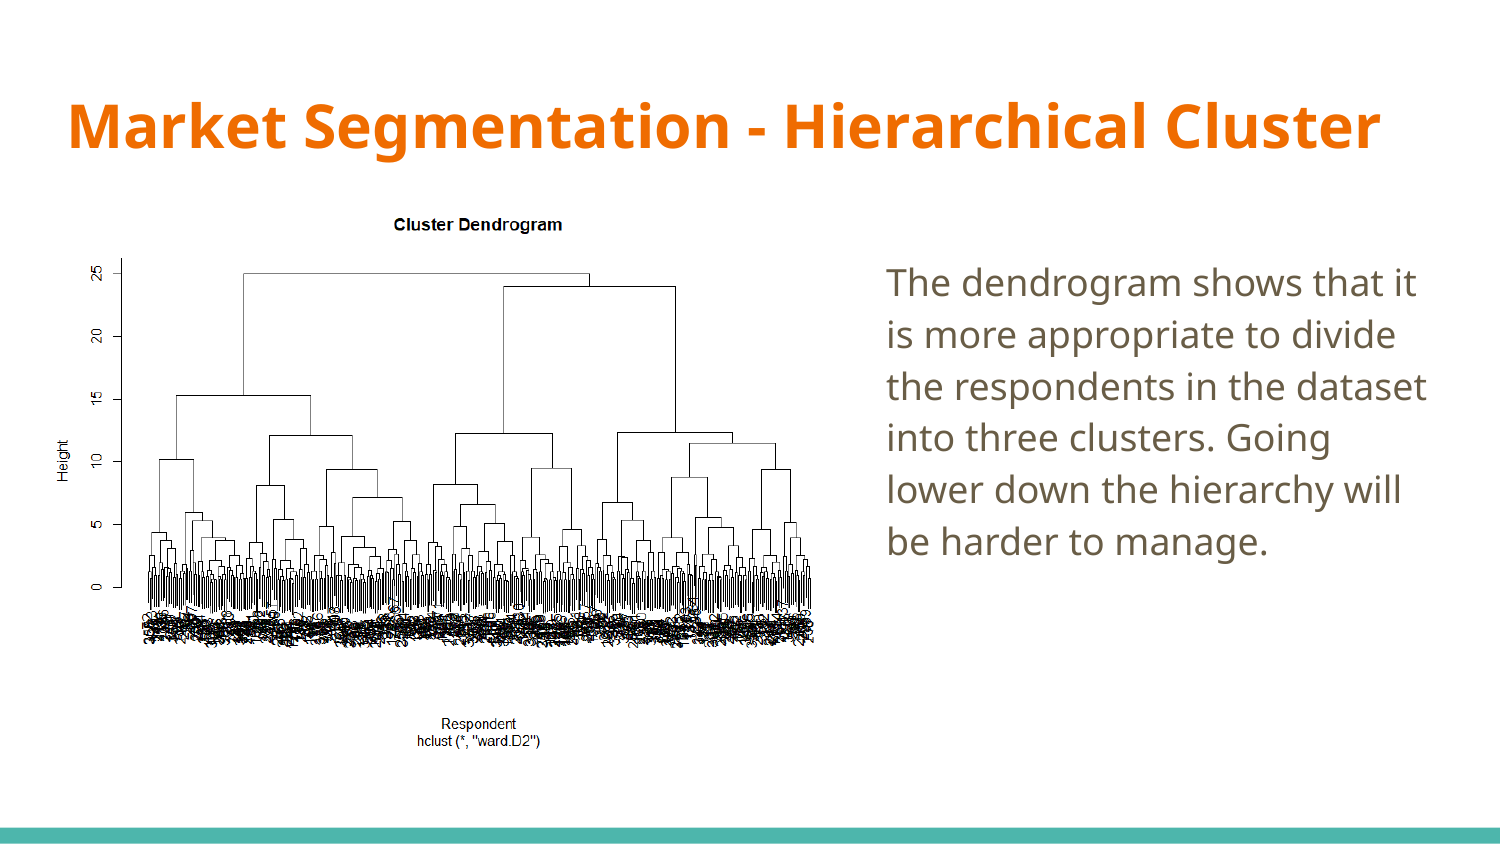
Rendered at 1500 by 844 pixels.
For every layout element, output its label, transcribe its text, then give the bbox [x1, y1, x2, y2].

title Market Segmentation - Hierarchical Cluster [51, 72, 1449, 189]
picture [50, 188, 872, 750]
list The dendrogram shows that it is more appropriate to divide the respondents in the dataset into three clusters. Going lower down the hierarchy will be harder to manage. [876, 237, 1449, 750]
